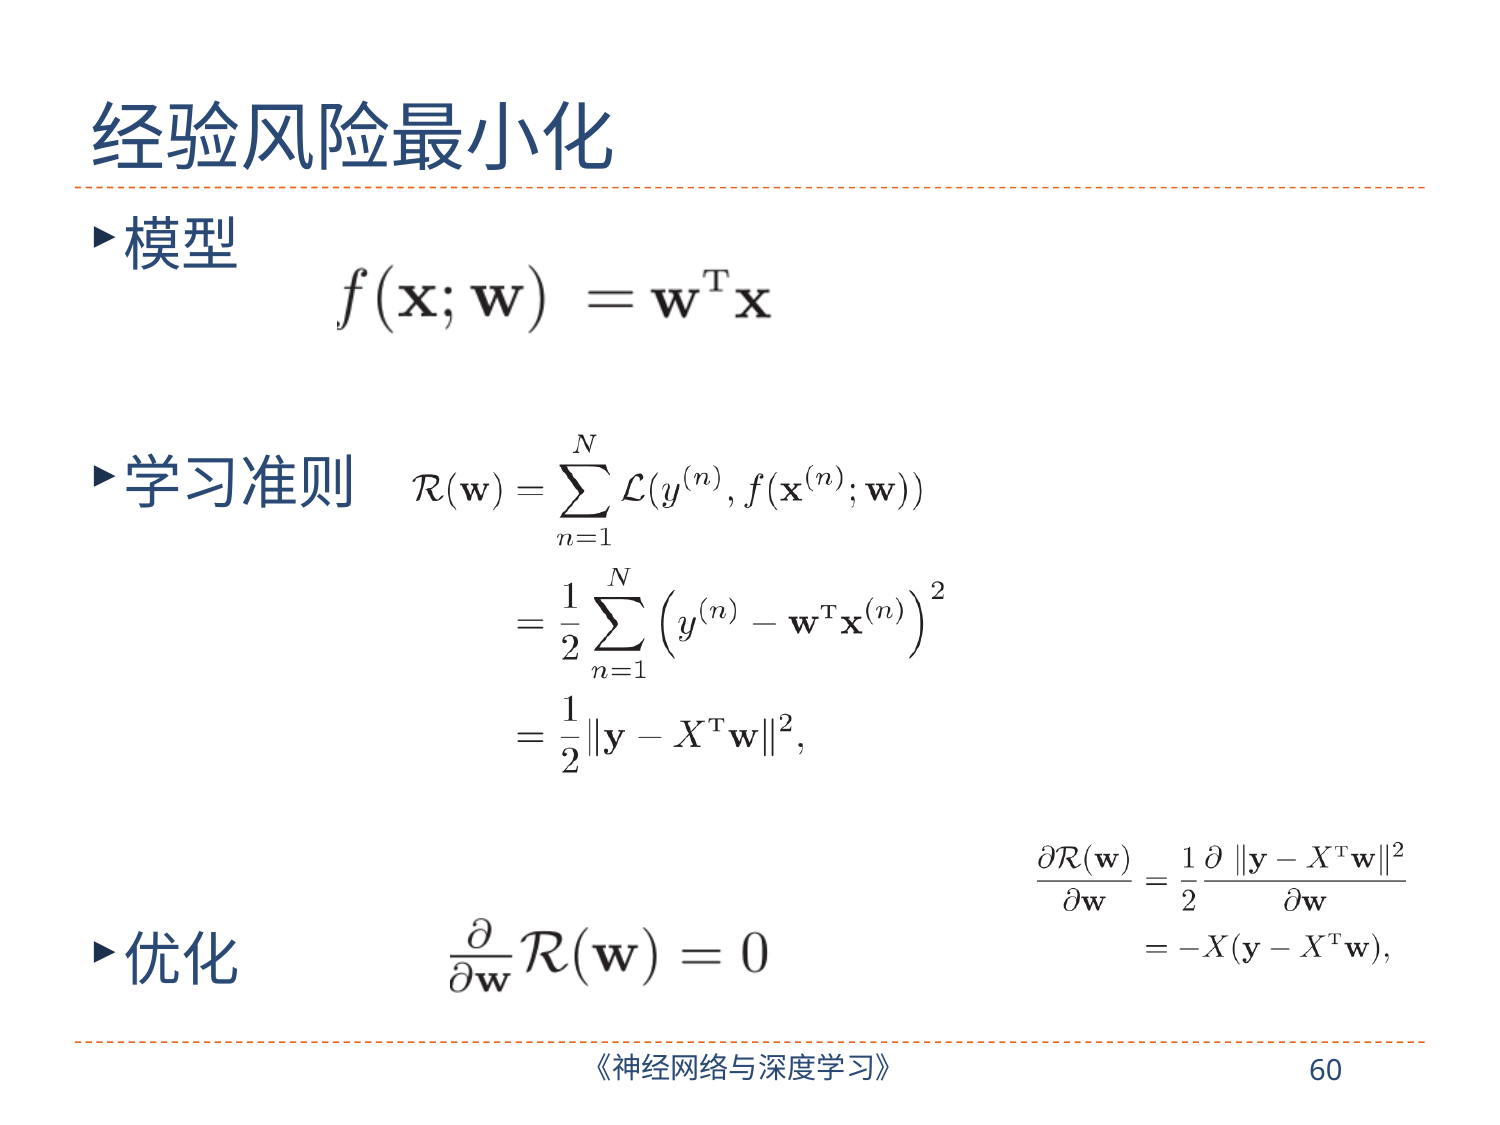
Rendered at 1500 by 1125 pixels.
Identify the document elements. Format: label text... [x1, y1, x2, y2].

picture [299, 237, 776, 359]
picture [1022, 812, 1426, 987]
picture [399, 416, 988, 794]
list 模型 学习准则 优化 [75, 200, 1425, 1010]
picture [449, 866, 776, 1040]
title 经验风险最小化 [75, 24, 1425, 188]
